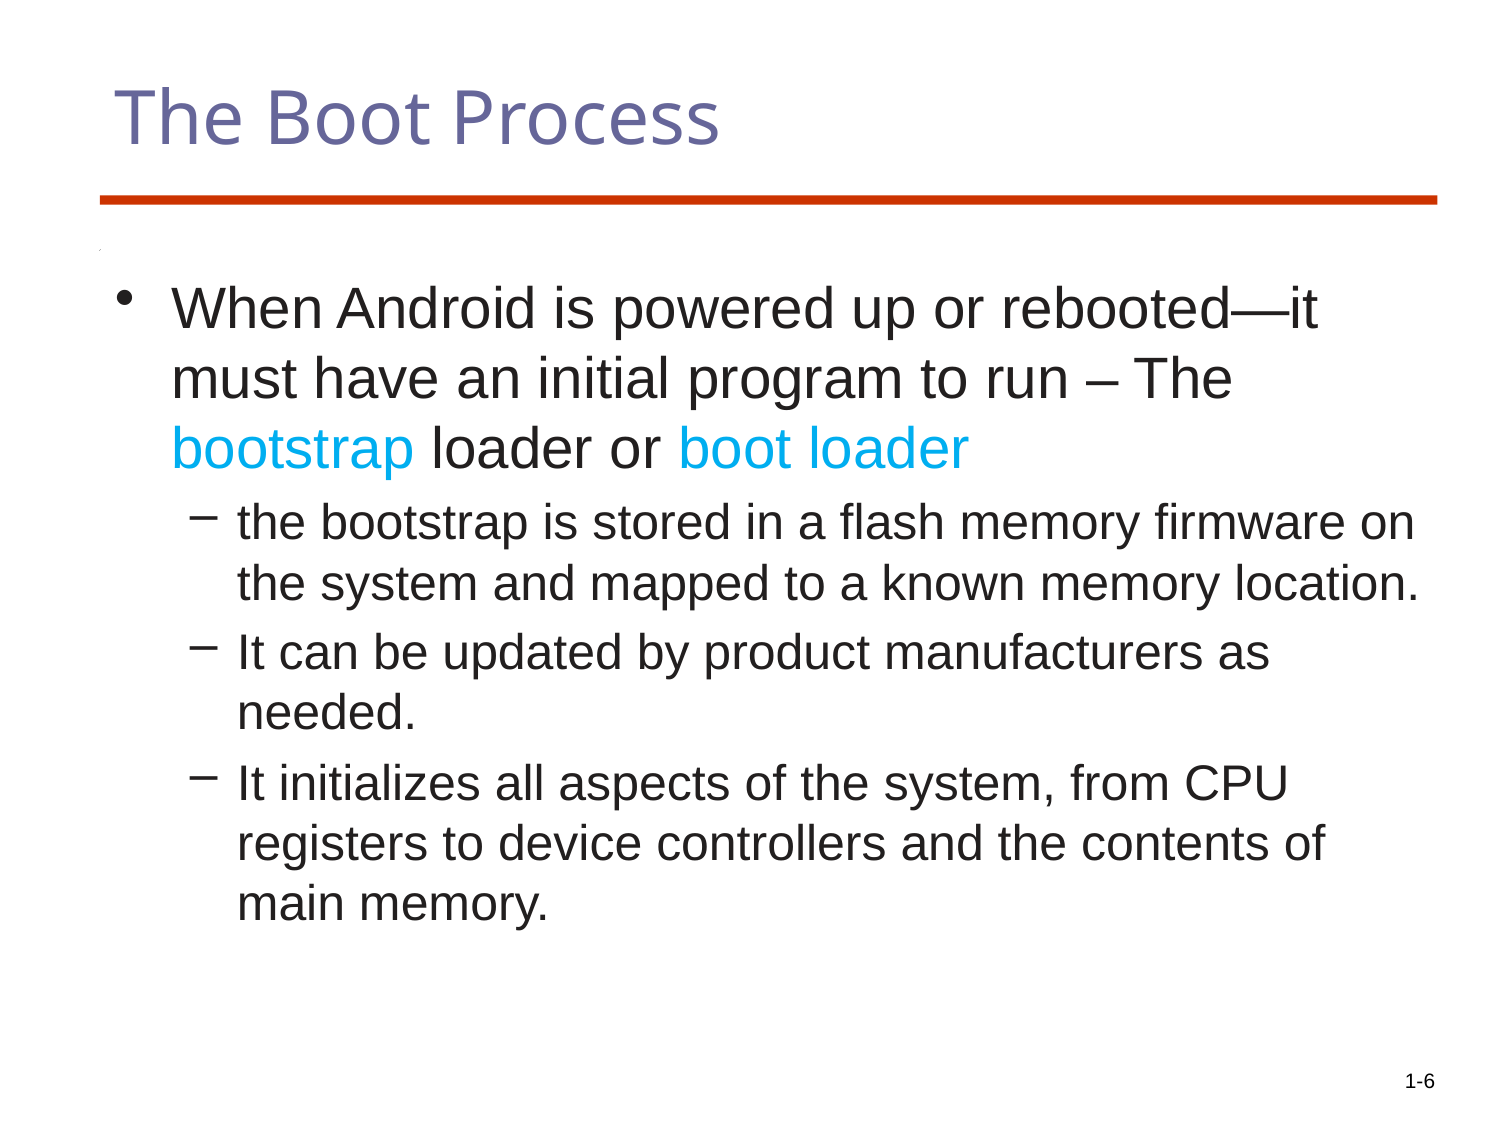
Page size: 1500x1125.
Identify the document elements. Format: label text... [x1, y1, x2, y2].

slide_number 1-6 [1137, 1024, 1451, 1101]
title The Boot Process [99, 62, 1438, 250]
list When Android is powered up or rebooted—it must have an initial program to run – The bootstrap loader or boot loader the bootstrap is stored in a flash memory firmware on the system and mapped to a known memory location. It can be updated by product manufacturers as needed. It initializes all aspects of the system, from CPU registers to device controllers and the contents of main memory. [99, 262, 1438, 1063]
